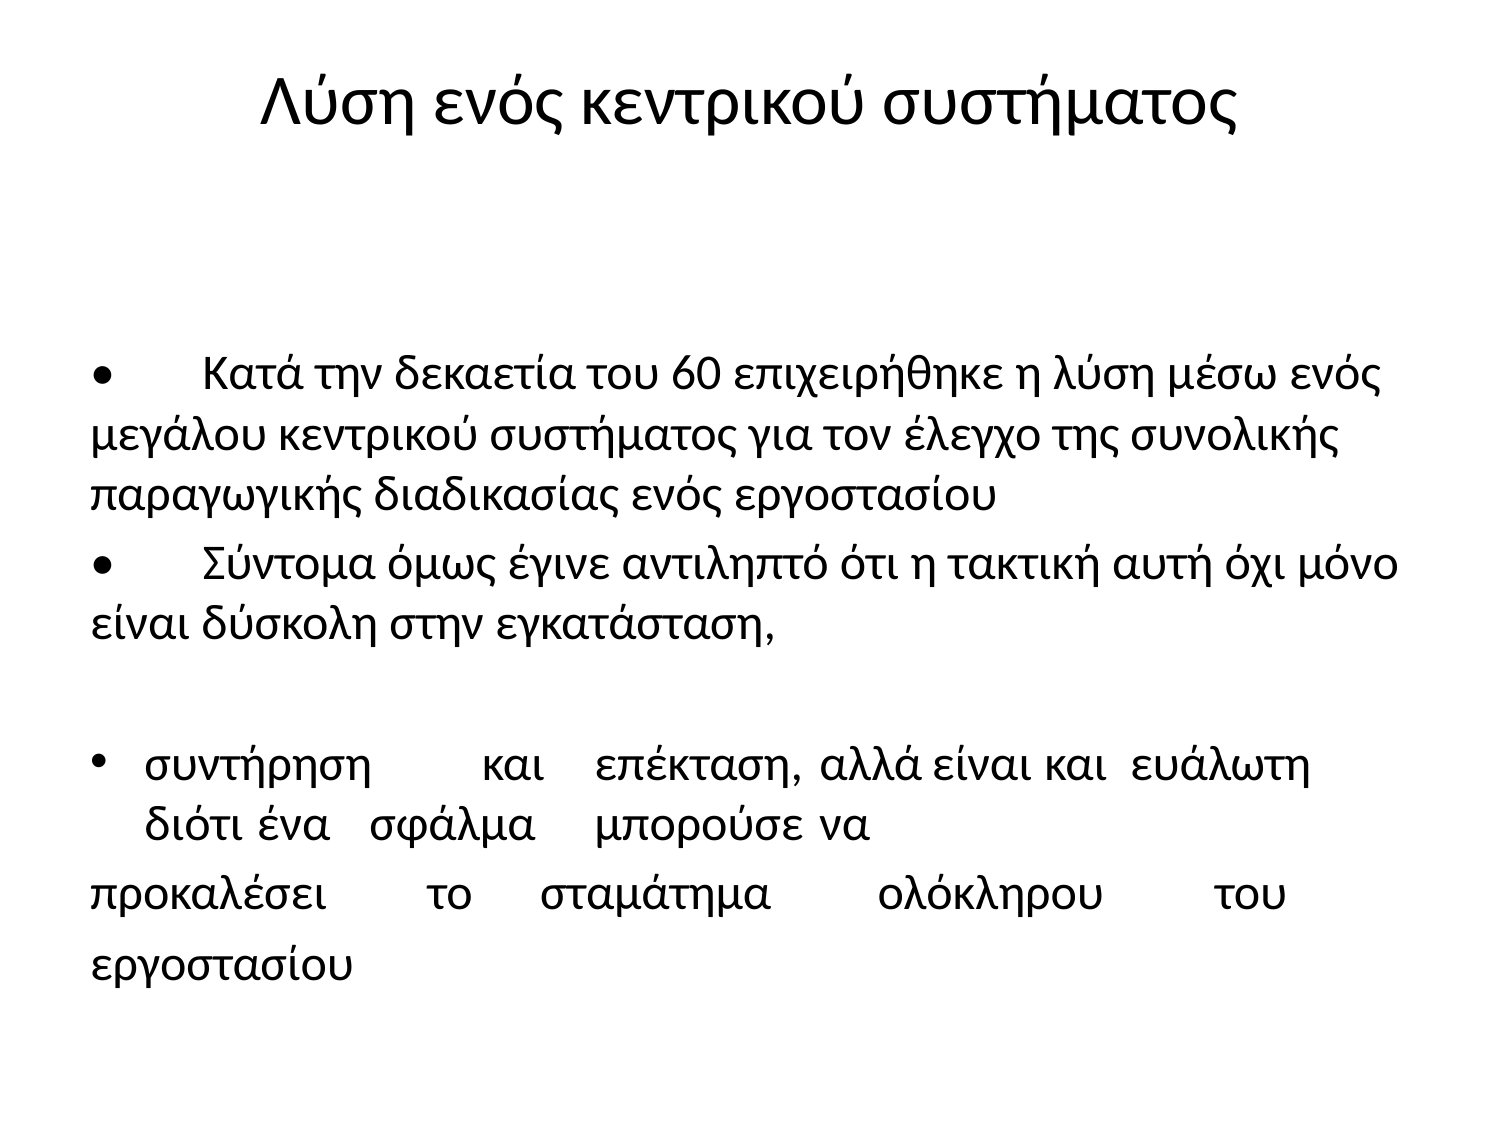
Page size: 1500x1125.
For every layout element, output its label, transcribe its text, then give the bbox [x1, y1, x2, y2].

list • Κατά την δεκαετία του 60 επιχειρήθηκε η λύση μέσω ενός μεγάλου κεντρικού συστήματος για τον έλεγχο της συνολικής παραγωγικής διαδικασίας ενός εργοστασίου • Σύντομα όμως έγινε αντιληπτό ότι η τακτική αυτή όχι μόνο είναι δύσκολη στην εγκατάσταση, συντήρηση και επέκταση, αλλά είναι και ευάλωτη διότι ένα σφάλμα μπορούσε να προκαλέσει το σταμάτημα ολόκληρου του εργοστασίου [75, 262, 1425, 1005]
title Λύση ενός κεντρικού συστήματος [75, 45, 1425, 233]
